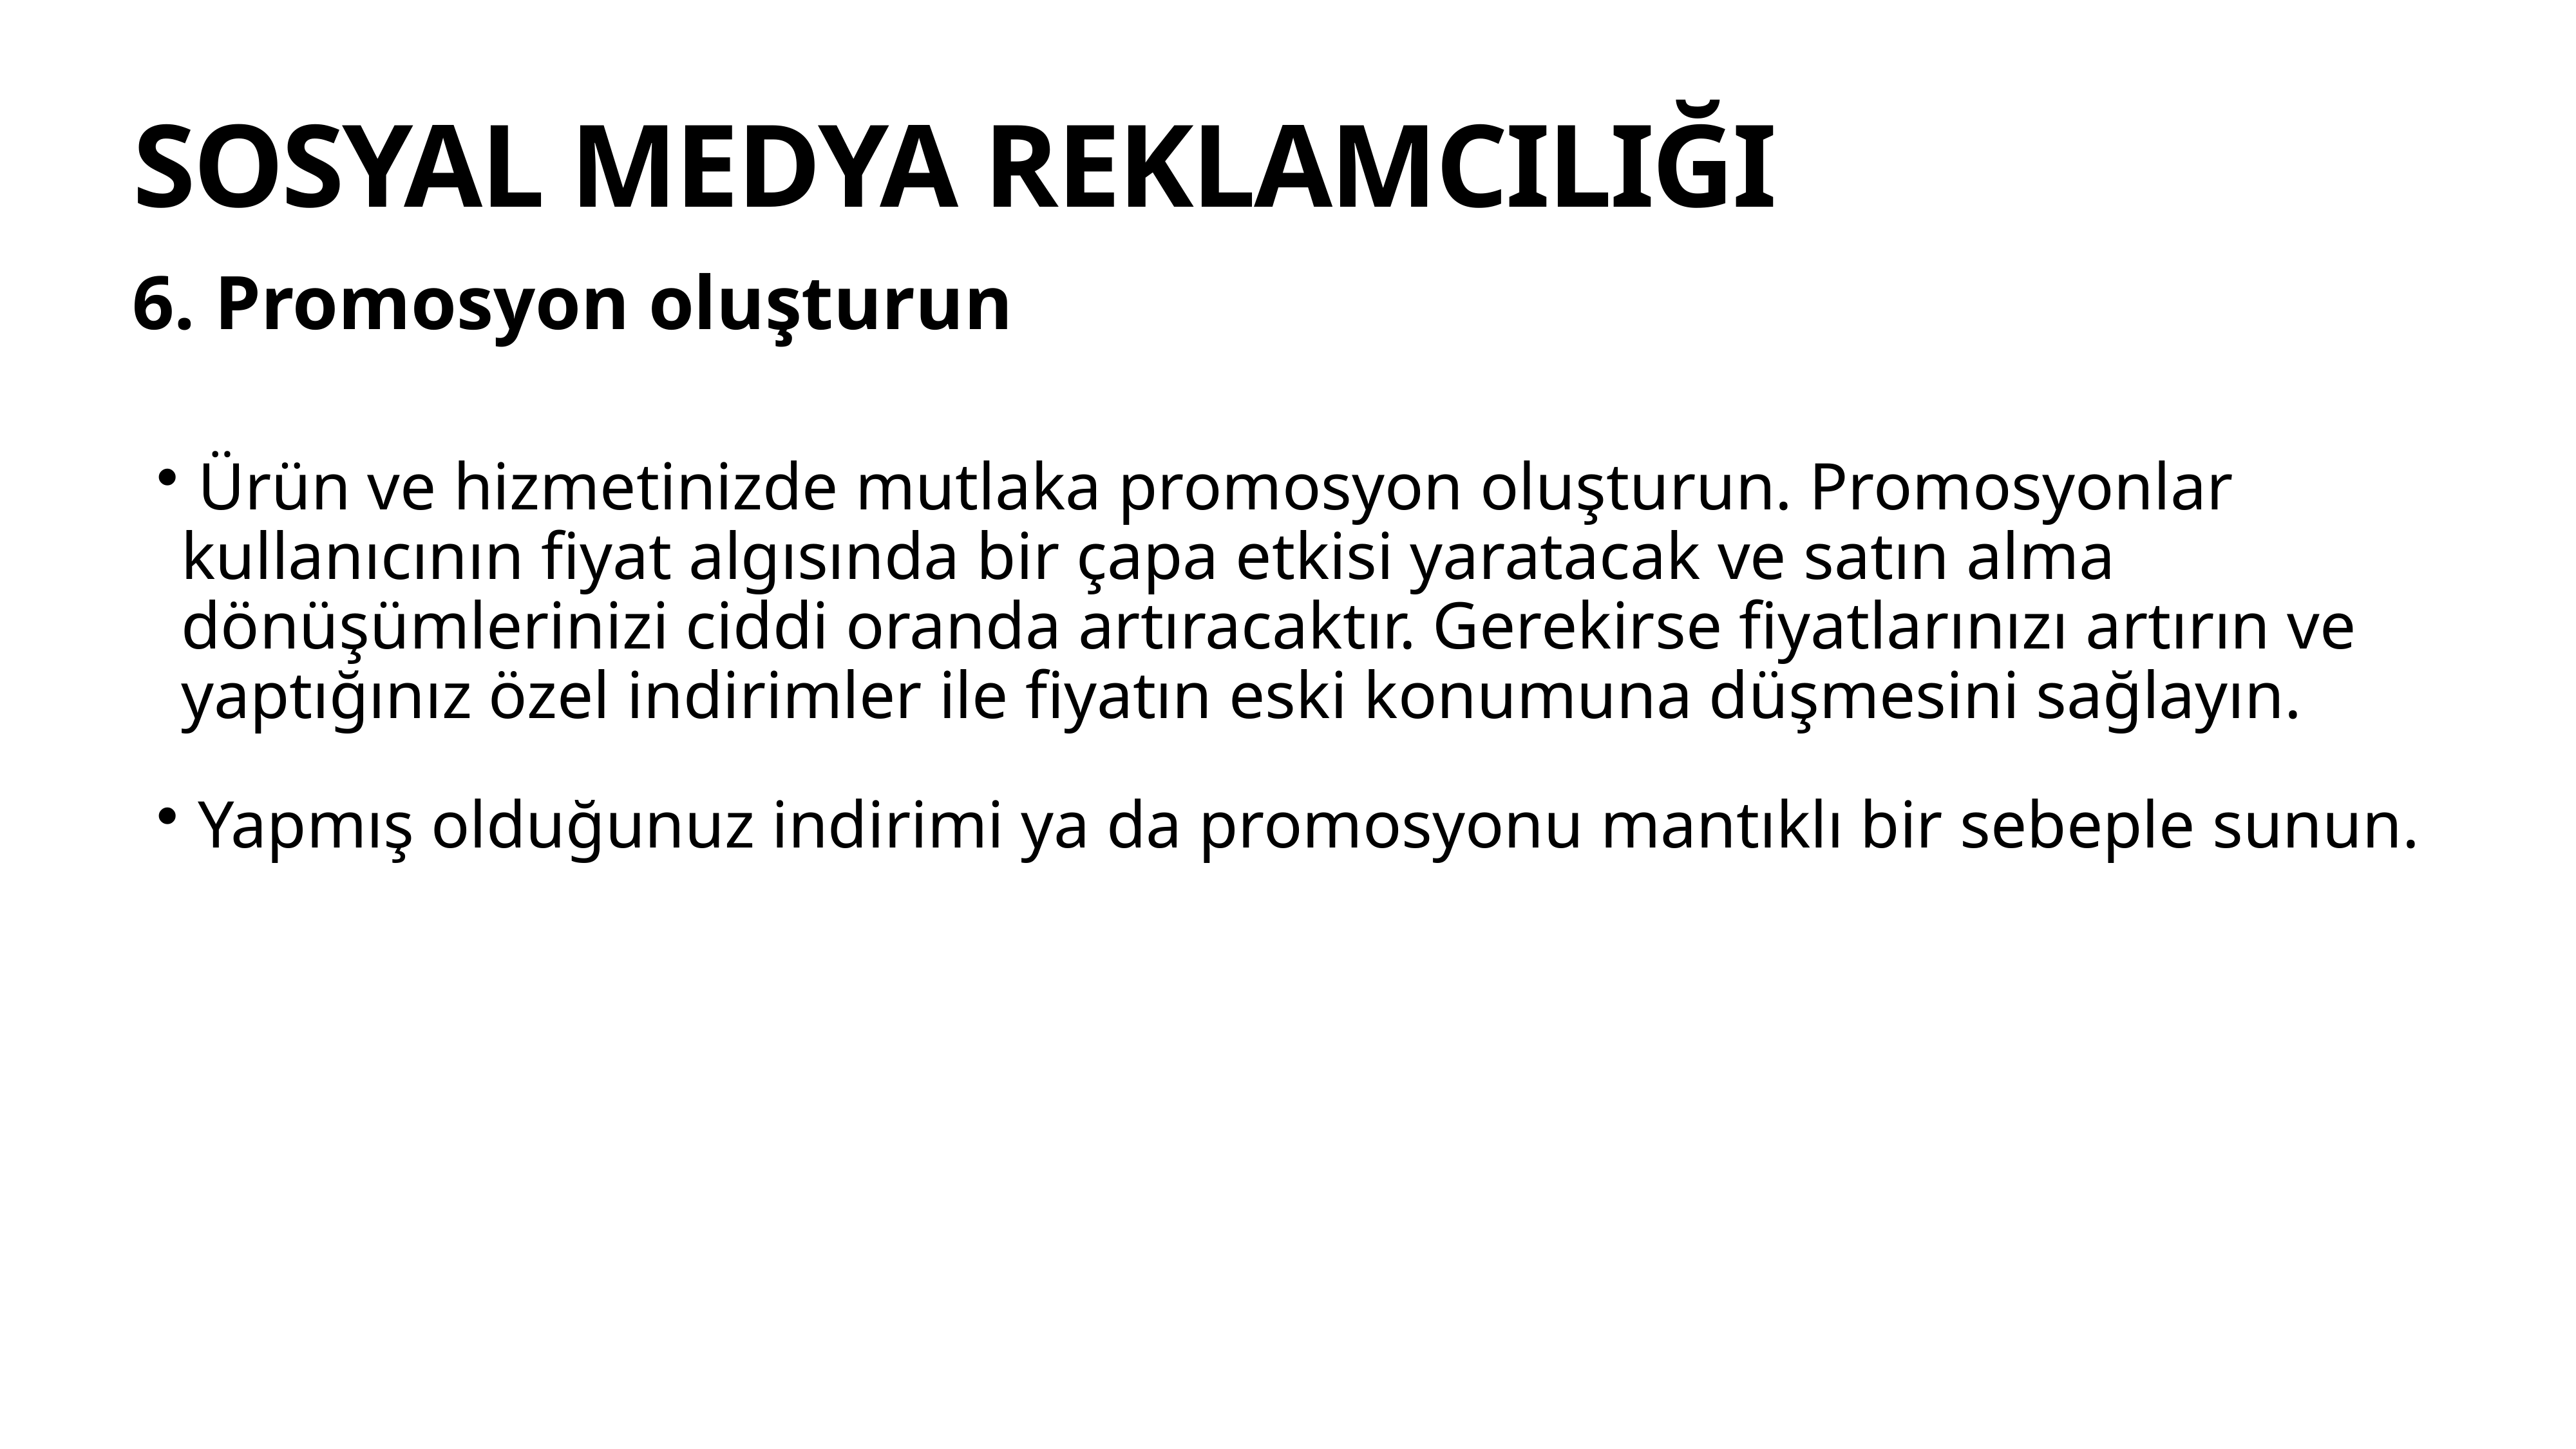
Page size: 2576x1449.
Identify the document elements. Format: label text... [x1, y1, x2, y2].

title SOSYAL MEDYA REKLAMCILIĞI [127, 113, 2449, 250]
list 6. Promosyon oluşturun [127, 250, 2449, 350]
list Ürün ve hizmetinizde mutlaka promosyon oluşturun. Promosyonlar kullanıcının fiyat algısında bir çapa etkisi yaratacak ve satın alma dönüşümlerinizi ciddi oranda artıracaktır. Gerekirse fiyatlarınızı artırın ve yaptığınız özel indirimler ile fiyatın eski konumuna düşmesini sağlayın. Yapmış olduğunuz indirimi ya da promosyonu mantıklı bir sebeple sunun. [127, 448, 2449, 1321]
